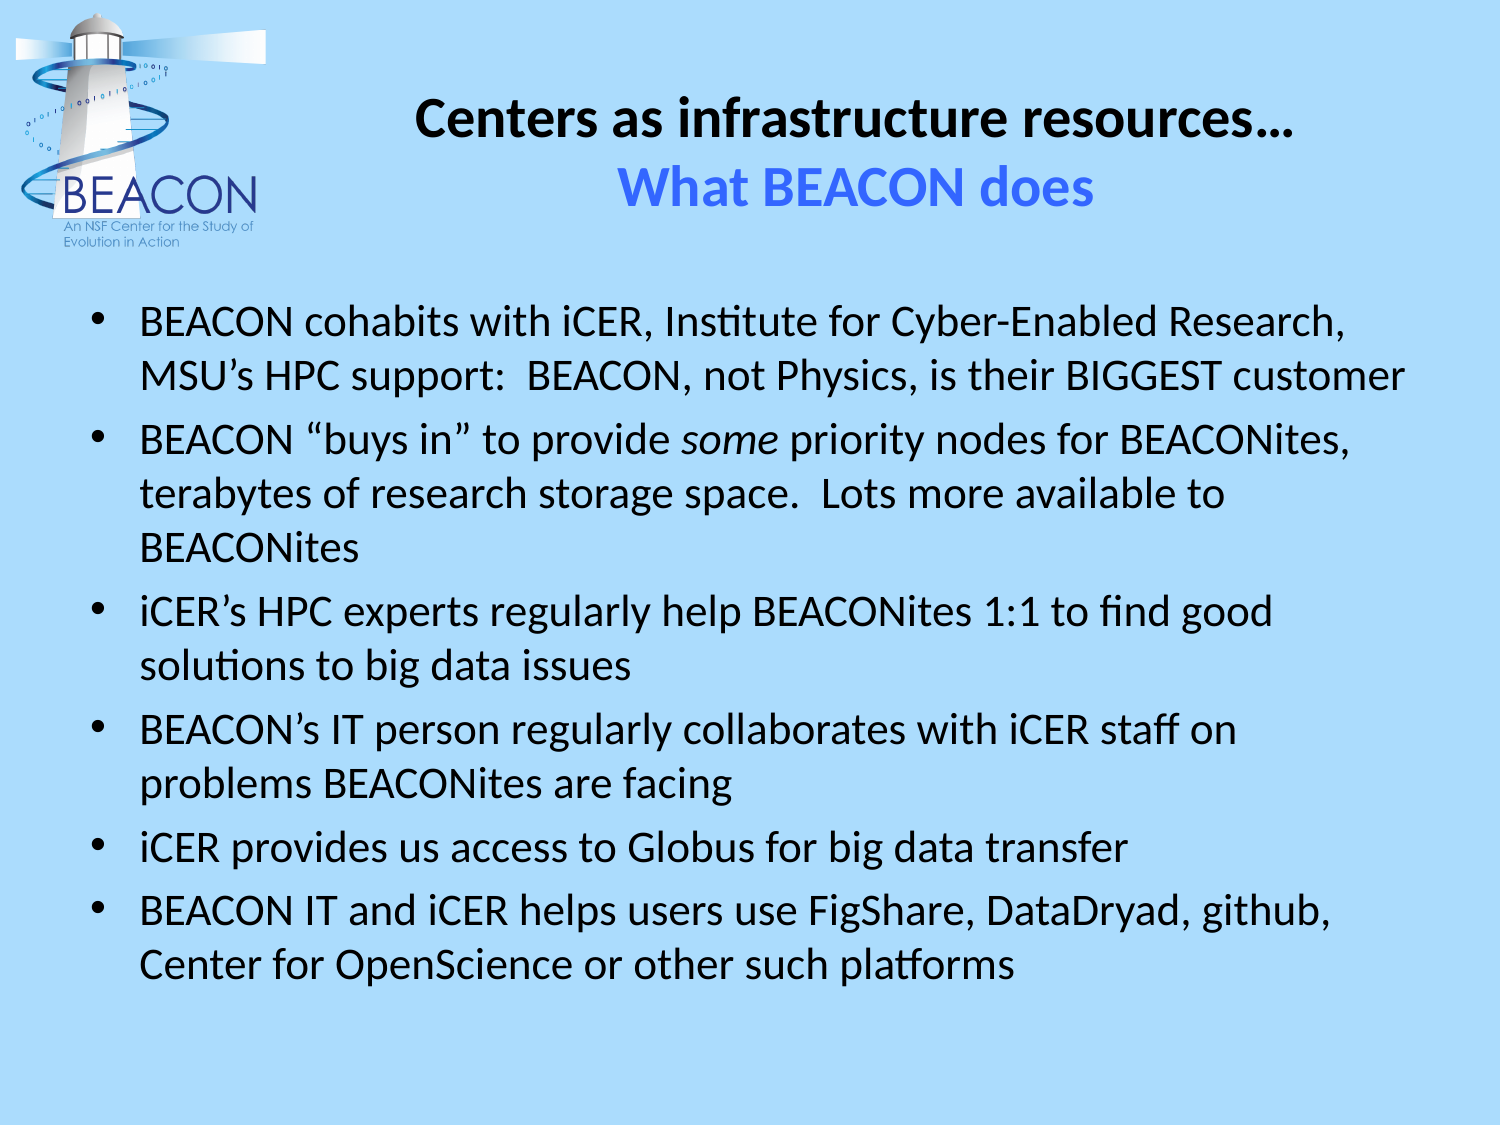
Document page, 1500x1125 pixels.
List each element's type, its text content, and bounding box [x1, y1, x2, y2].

title Centers as infrastructure resources… What BEACON does [212, 69, 1499, 228]
list BEACON cohabits with iCER, Institute for Cyber-Enabled Research, MSU’s HPC support: BEACON, not Physics, is their BIGGEST customer BEACON “buys in” to provide some priority nodes for BEACONites, terabytes of research storage space. Lots more available to BEACONites iCER’s HPC experts regularly help BEACONites 1:1 to find good solutions to big data issues BEACON’s IT person regularly collaborates with iCER staff on problems BEACONites are facing iCER provides us access to Globus for big data transfer BEACON IT and iCER helps users use FigShare, DataDryad, github, Center for OpenScience or other such platforms [75, 283, 1425, 1026]
